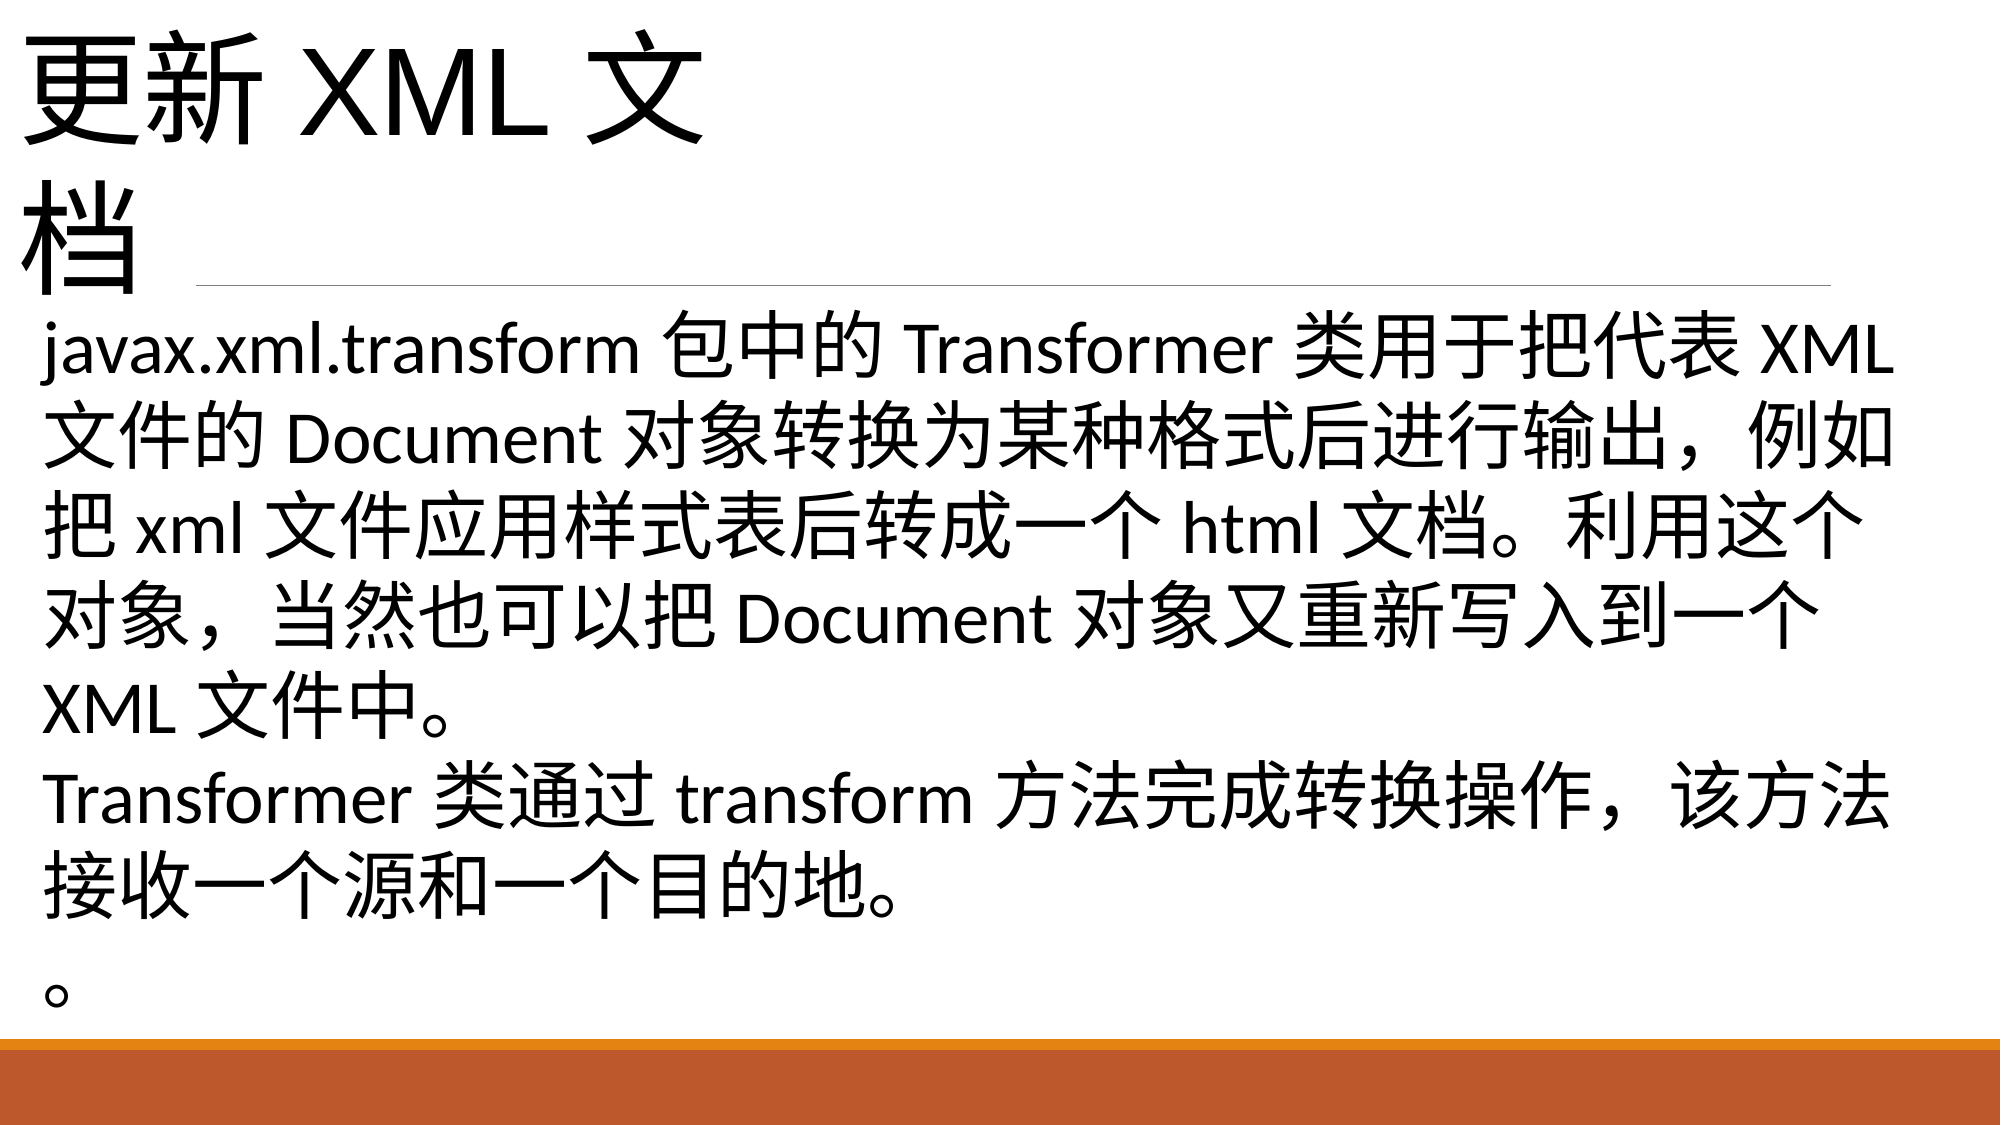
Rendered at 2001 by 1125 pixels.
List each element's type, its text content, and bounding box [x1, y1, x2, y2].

title 更新XML文档 [3, 3, 791, 319]
text_box javax.xml.transform包中的Transformer类用于把代表XML文件的Document对象转换为某种格式后进行输出，例如把xml文件应用样式表后转成一个html文档。利用这个对象，当然也可以把Document对象又重新写入到一个XML文件中。 Transformer类通过transform方法完成转换操作，该方法接收一个源和一个目的地。 。 [28, 290, 1950, 1116]
